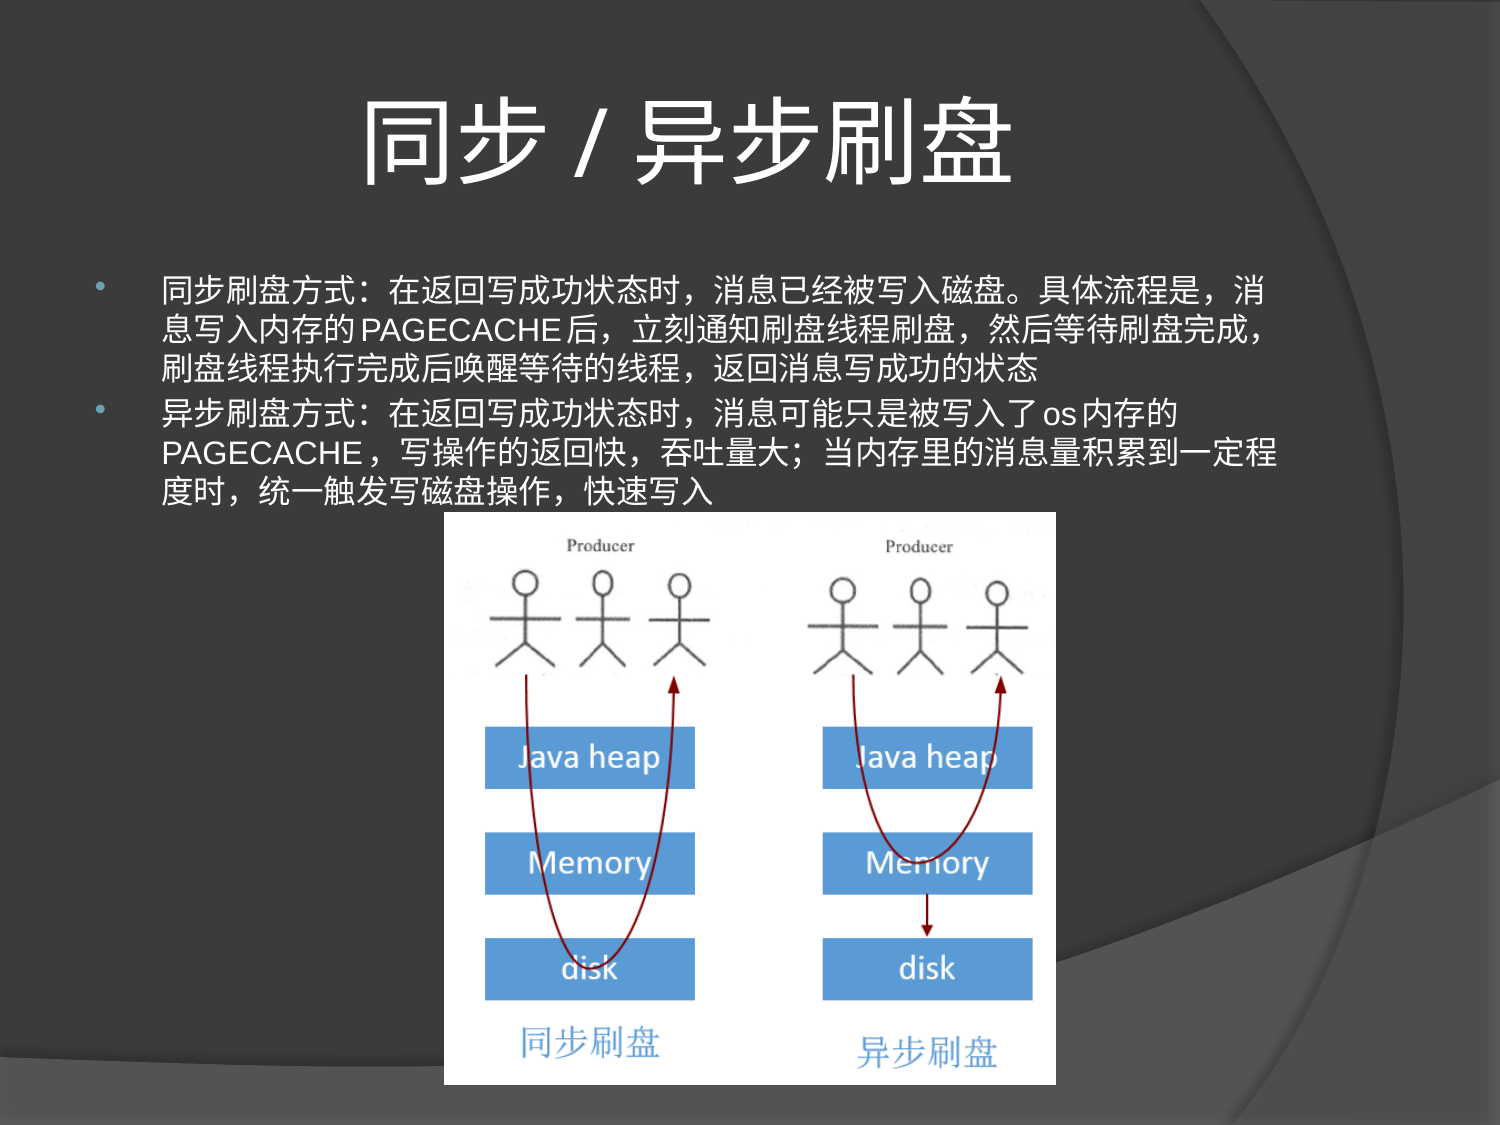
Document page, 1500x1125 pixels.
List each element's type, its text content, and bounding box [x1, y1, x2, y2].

picture [444, 512, 1056, 1085]
list 同步刷盘方式：在返回写成功状态时，消息已经被写入磁盘。具体流程是，消息写入内存的PAGECACHE后，立刻通知刷盘线程刷盘，然后等待刷盘完成，刷盘线程执行完成后唤醒等待的线程，返回消息写成功的状态 异步刷盘方式：在返回写成功状态时，消息可能只是被写入了os内存的PAGECACHE，写操作的返回快，吞吐量大；当内存里的消息量积累到一定程度时，统一触发写磁盘操作，快速写入 [75, 262, 1300, 525]
title 同步/异步刷盘 [75, 45, 1300, 233]
